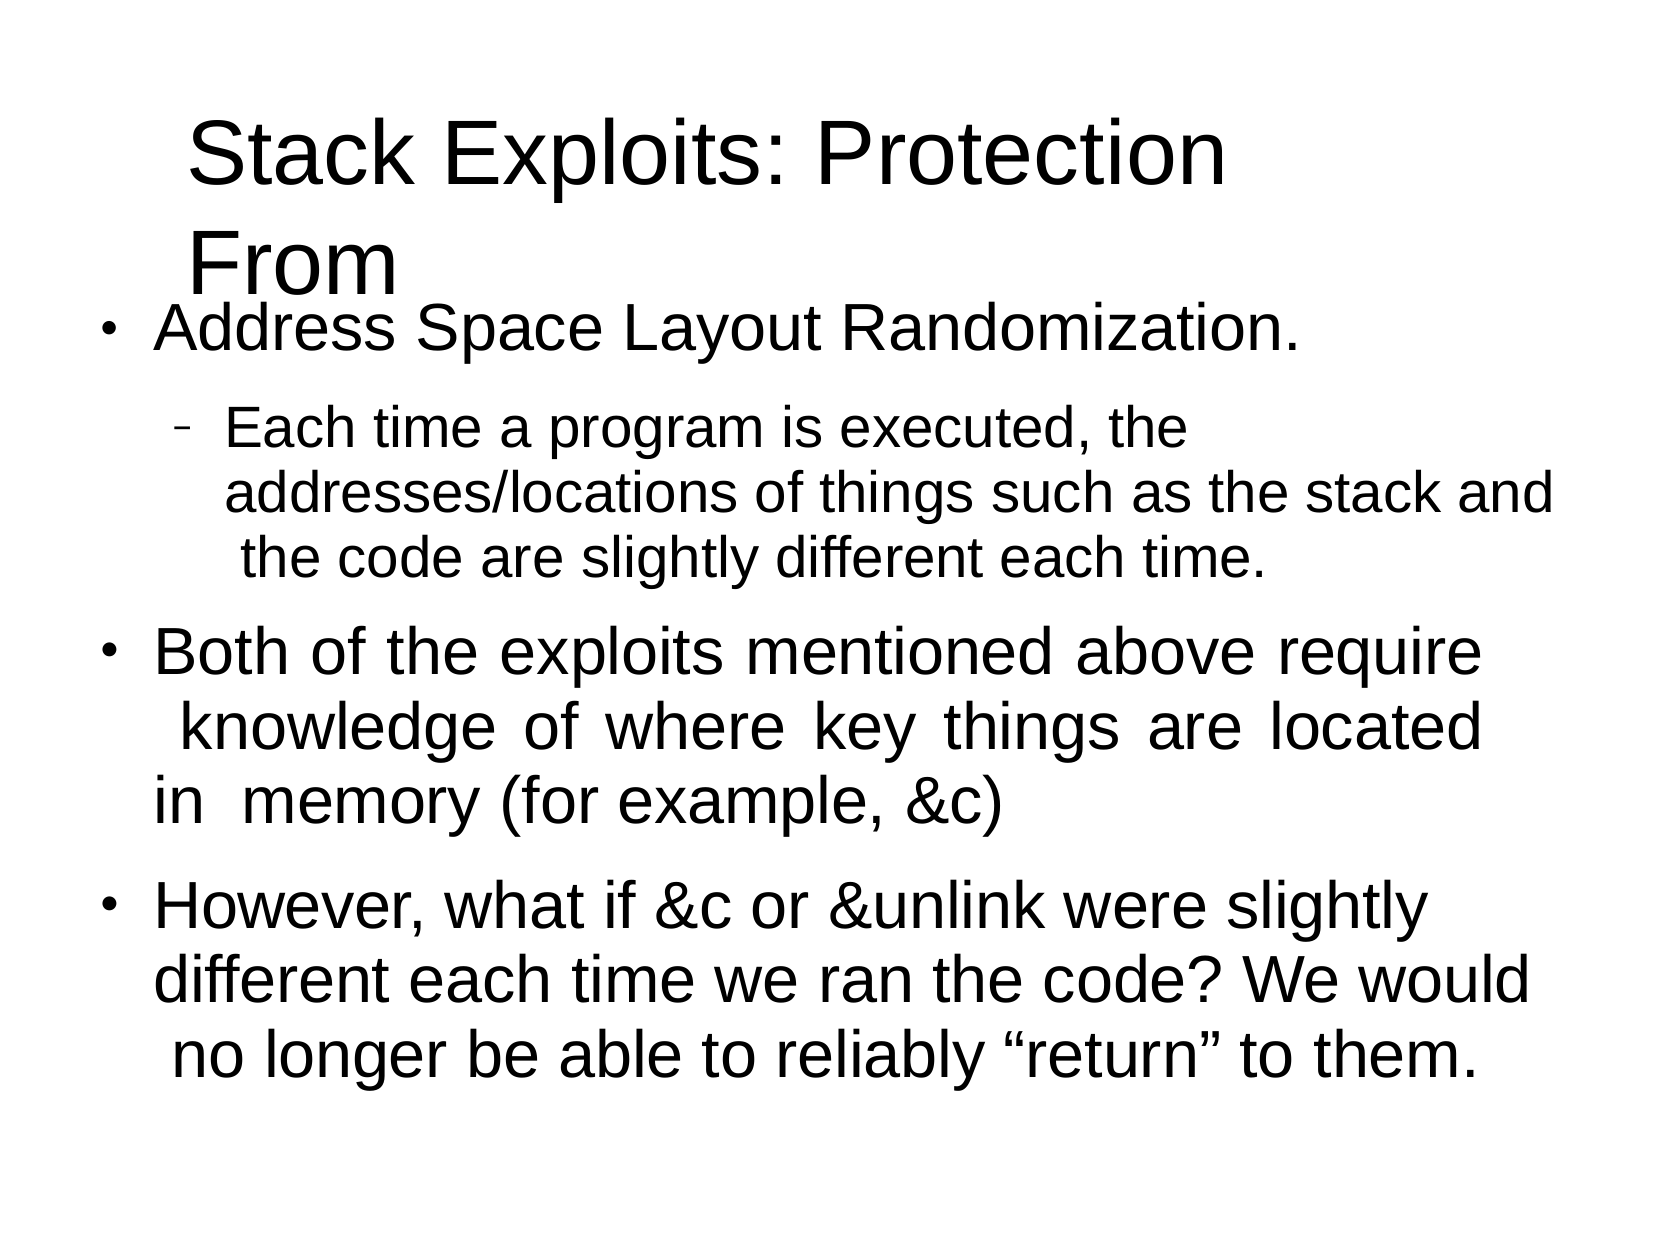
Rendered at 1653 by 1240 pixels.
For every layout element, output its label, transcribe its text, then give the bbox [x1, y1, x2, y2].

text_box Each time a program is executed, the addresses/locations of things such as the stack and the code are slightly different each time. Both of the exploits mentioned above require knowledge of where key things are located in memory (for example, &c) However, what if &c or &unlink were slightly different each time we ran the code? We would no longer be able to reliably “return” to them. [151, 394, 1561, 1091]
title Stack Exploits: Protection From [183, 93, 1469, 314]
text_box Address Space Layout Randomization. [151, 283, 1307, 364]
text_box ● [98, 628, 127, 665]
text_box ● [98, 882, 127, 919]
text_box ● [98, 307, 127, 343]
